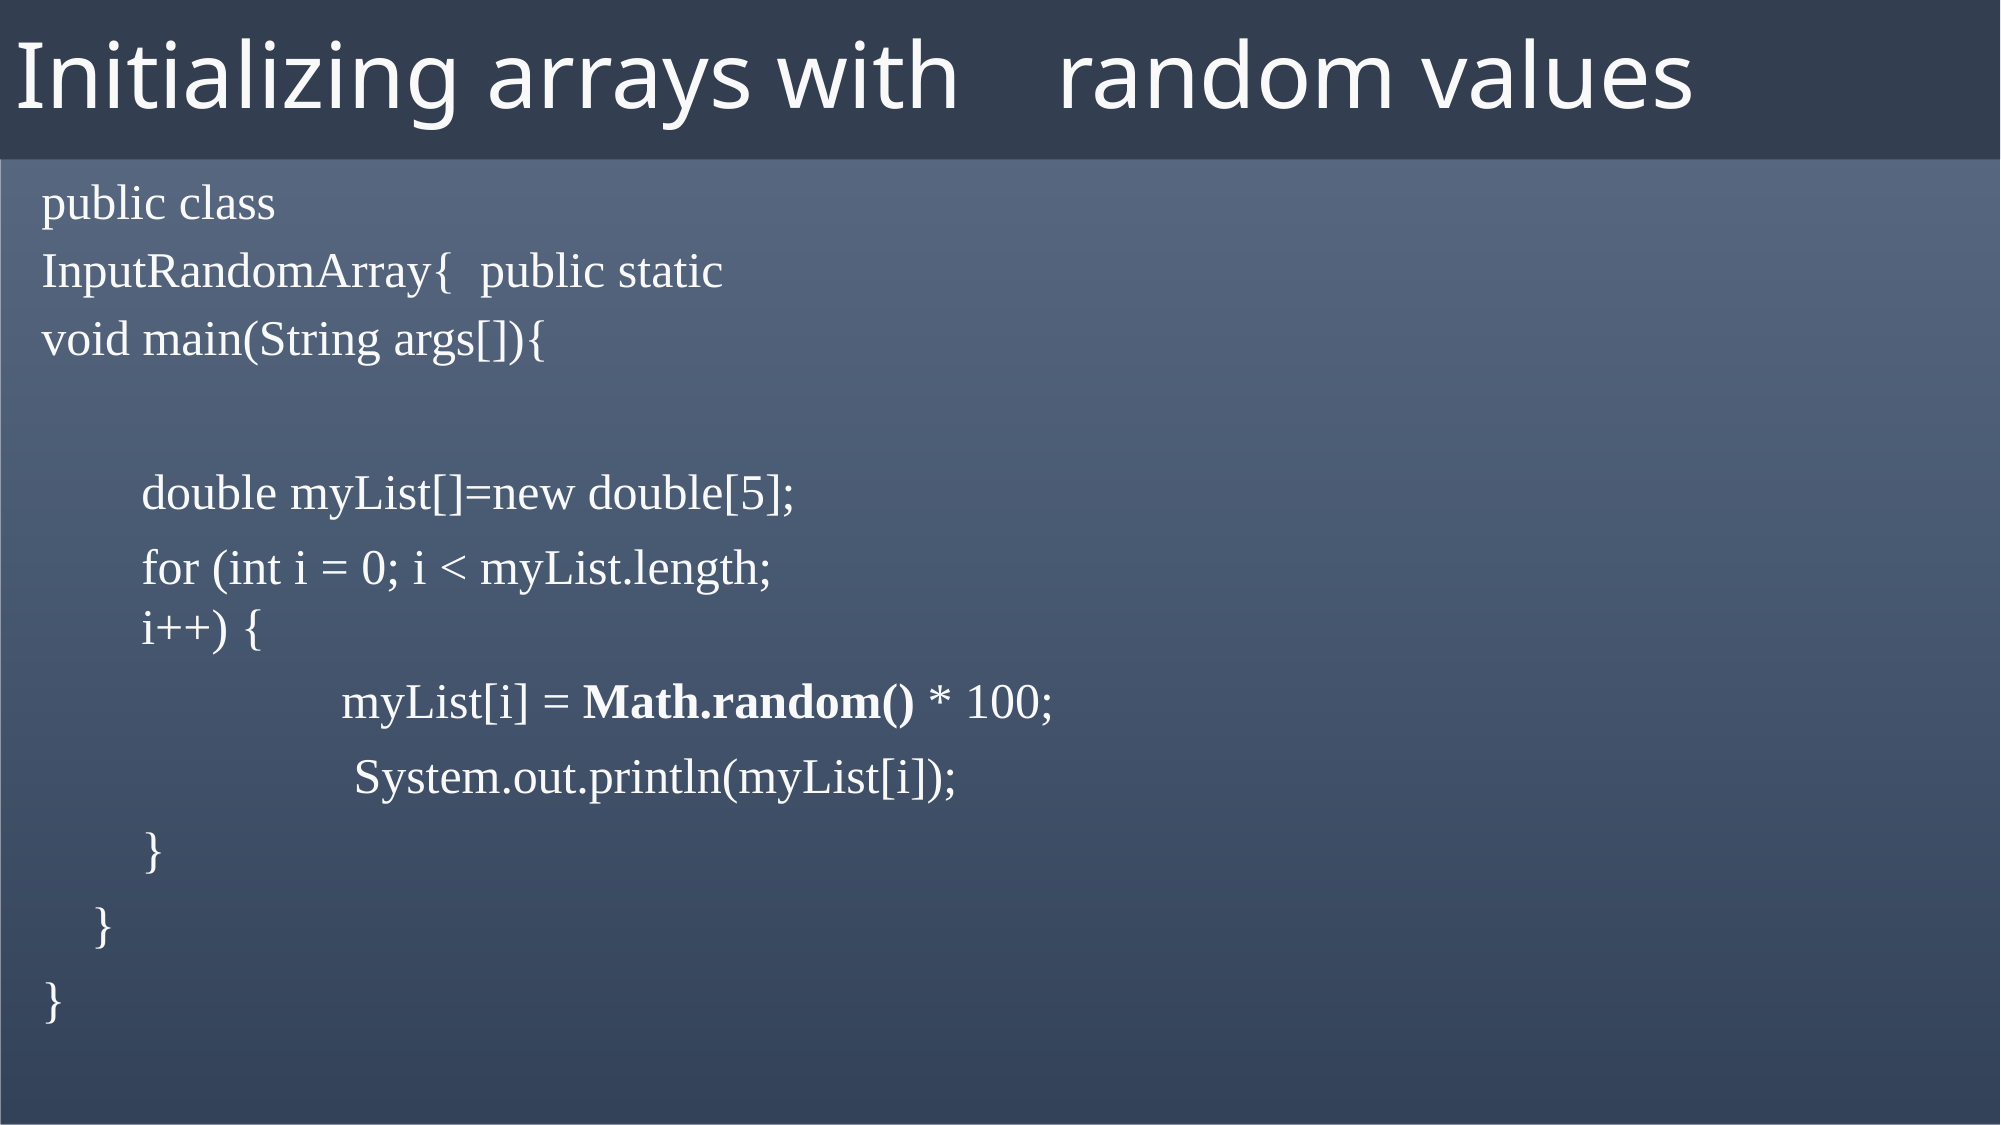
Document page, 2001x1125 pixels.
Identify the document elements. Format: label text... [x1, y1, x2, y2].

text_box public class InputRandomArray{ public static void main(String args[]){ double myList[]=new double[5]; for (int i = 0; i < myList.length; i++) { myList[i] = Math.random() * 100; System.out.println(myList[i]); } } } [39, 158, 1057, 1028]
title Initializing arrays with random values [12, 14, 1721, 205]
picture [0, 160, 2000, 1125]
